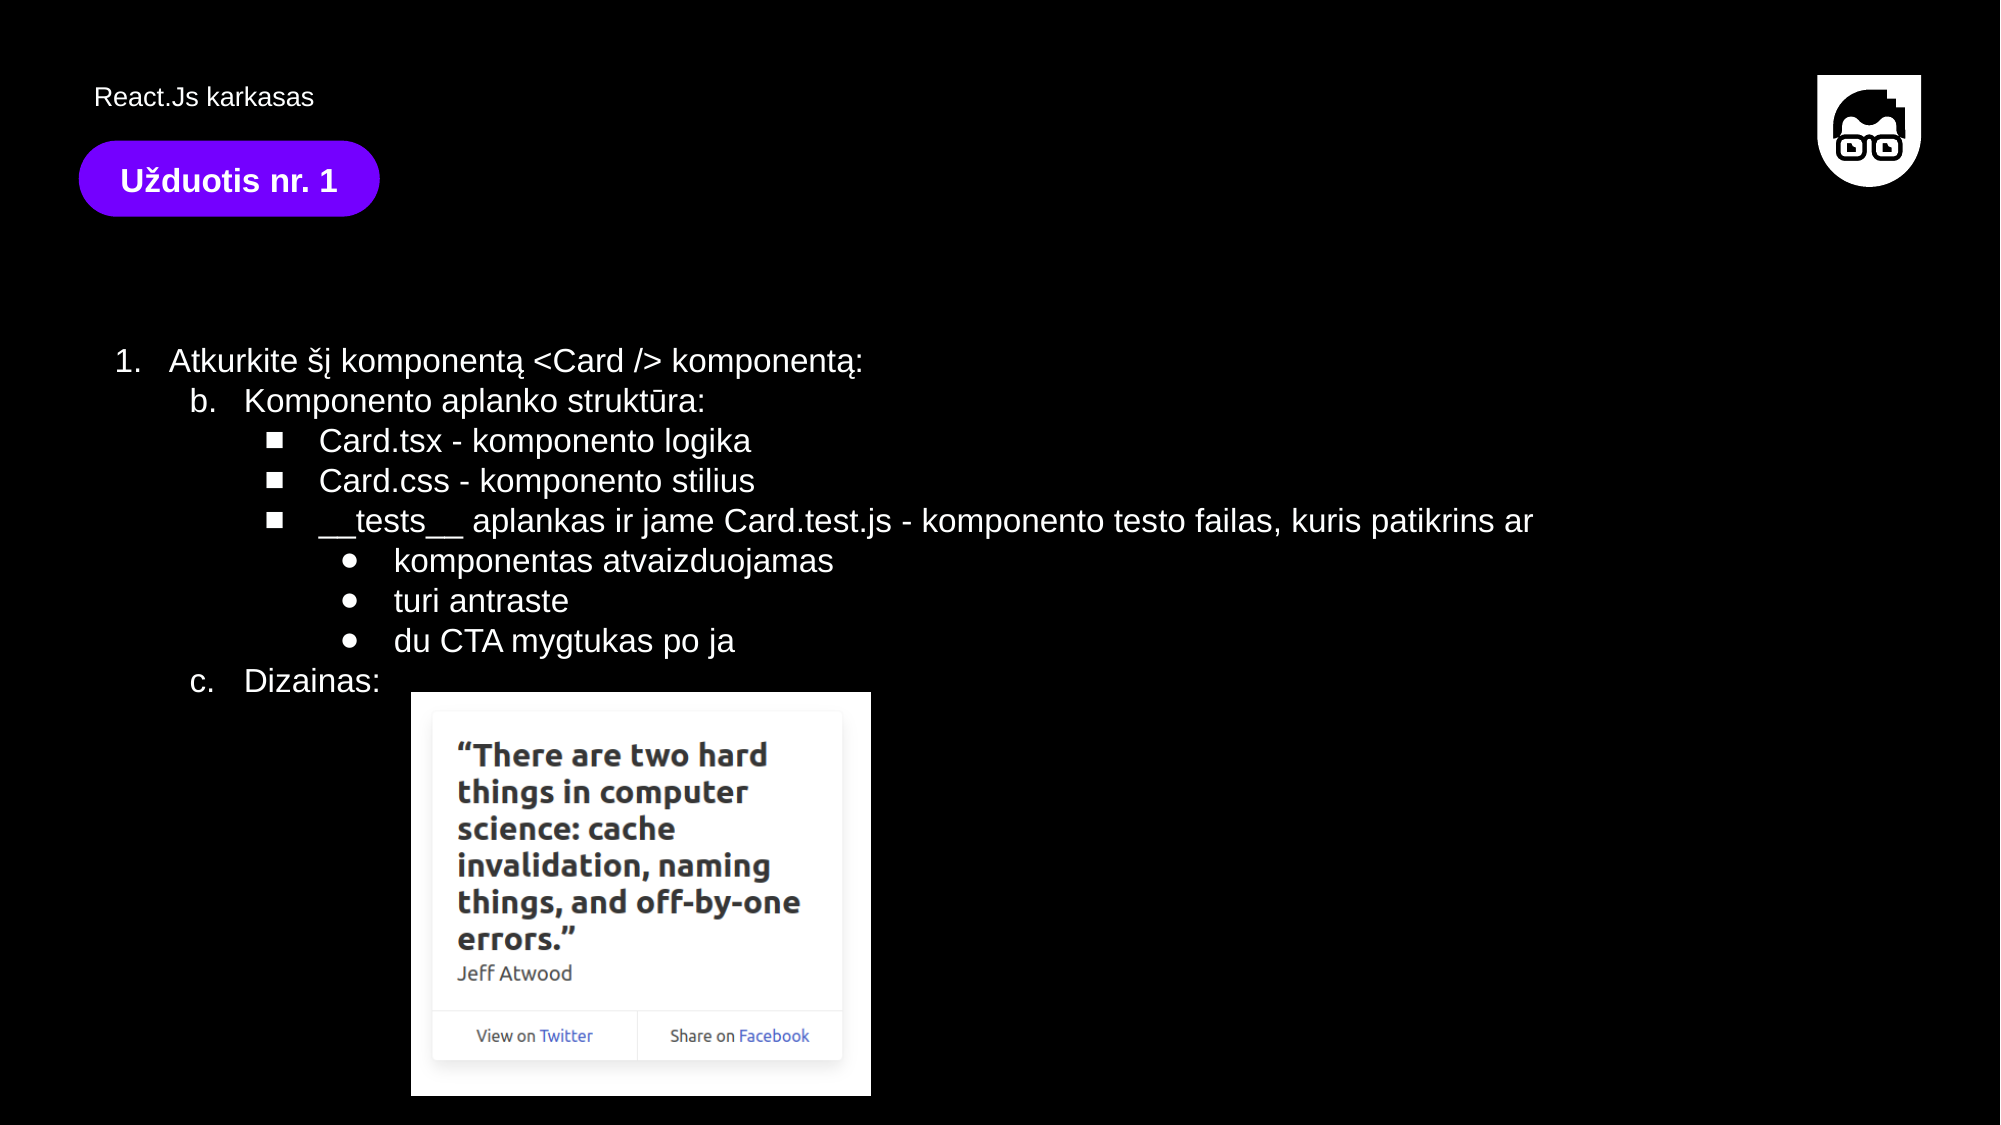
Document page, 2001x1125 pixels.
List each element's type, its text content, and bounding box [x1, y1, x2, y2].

picture [411, 691, 871, 1096]
list React.Js karkasas [78, 75, 1000, 150]
text_box Atkurkite šį komponentą <Card /> komponentą: Komponento aplanko struktūra: Card.tsx - komponento logika Card.css - komponento stilius __tests__ aplankas ir jame Card.test.js - komponento testo failas, kuris patikrins ar komponentas atvaizduojamas turi antraste du CTA mygtukas po ja Dizainas: [78, 331, 1909, 1061]
text_box Užduotis nr. 1 [78, 140, 380, 217]
